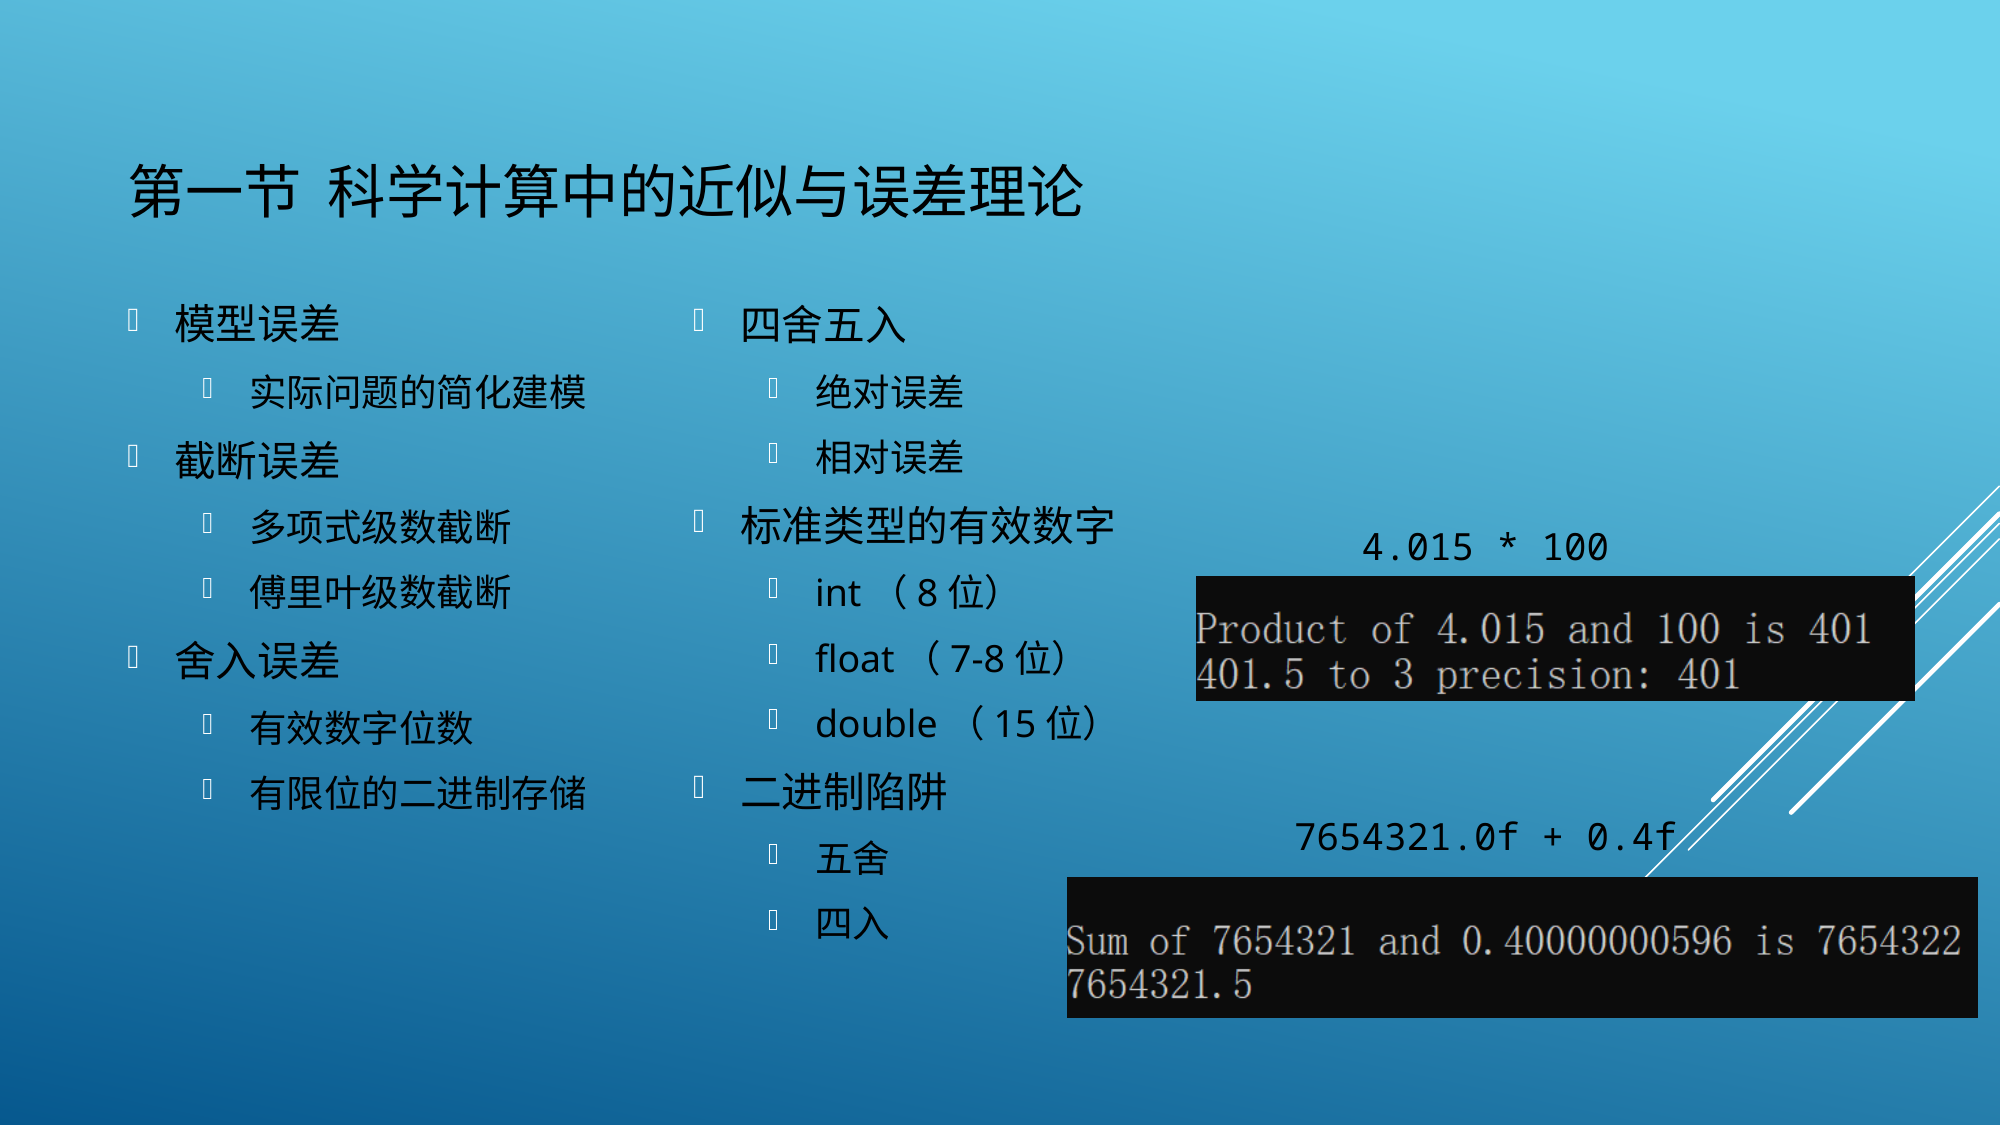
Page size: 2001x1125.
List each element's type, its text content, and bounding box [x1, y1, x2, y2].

picture [1196, 575, 1915, 701]
title 第一节 科学计算中的近似与误差理论 [112, 112, 1513, 268]
picture [1067, 877, 1979, 1018]
text_box 7654321.0f + 0.4f [1279, 805, 1692, 866]
list 模型误差 实际问题的简化建模 截断误差 多项式级数截断 傅里叶级数截断 舍入误差 有效数字位数 有限位的二进制存储 [112, 290, 678, 986]
text_box 4.015 * 100 [1346, 515, 1624, 575]
text_box 四舍五入 绝对误差 相对误差 标准类型的有效数字 int（8位） float（7-8位） double（15位） 二进制陷阱 五舍 四入 [678, 290, 2000, 986]
